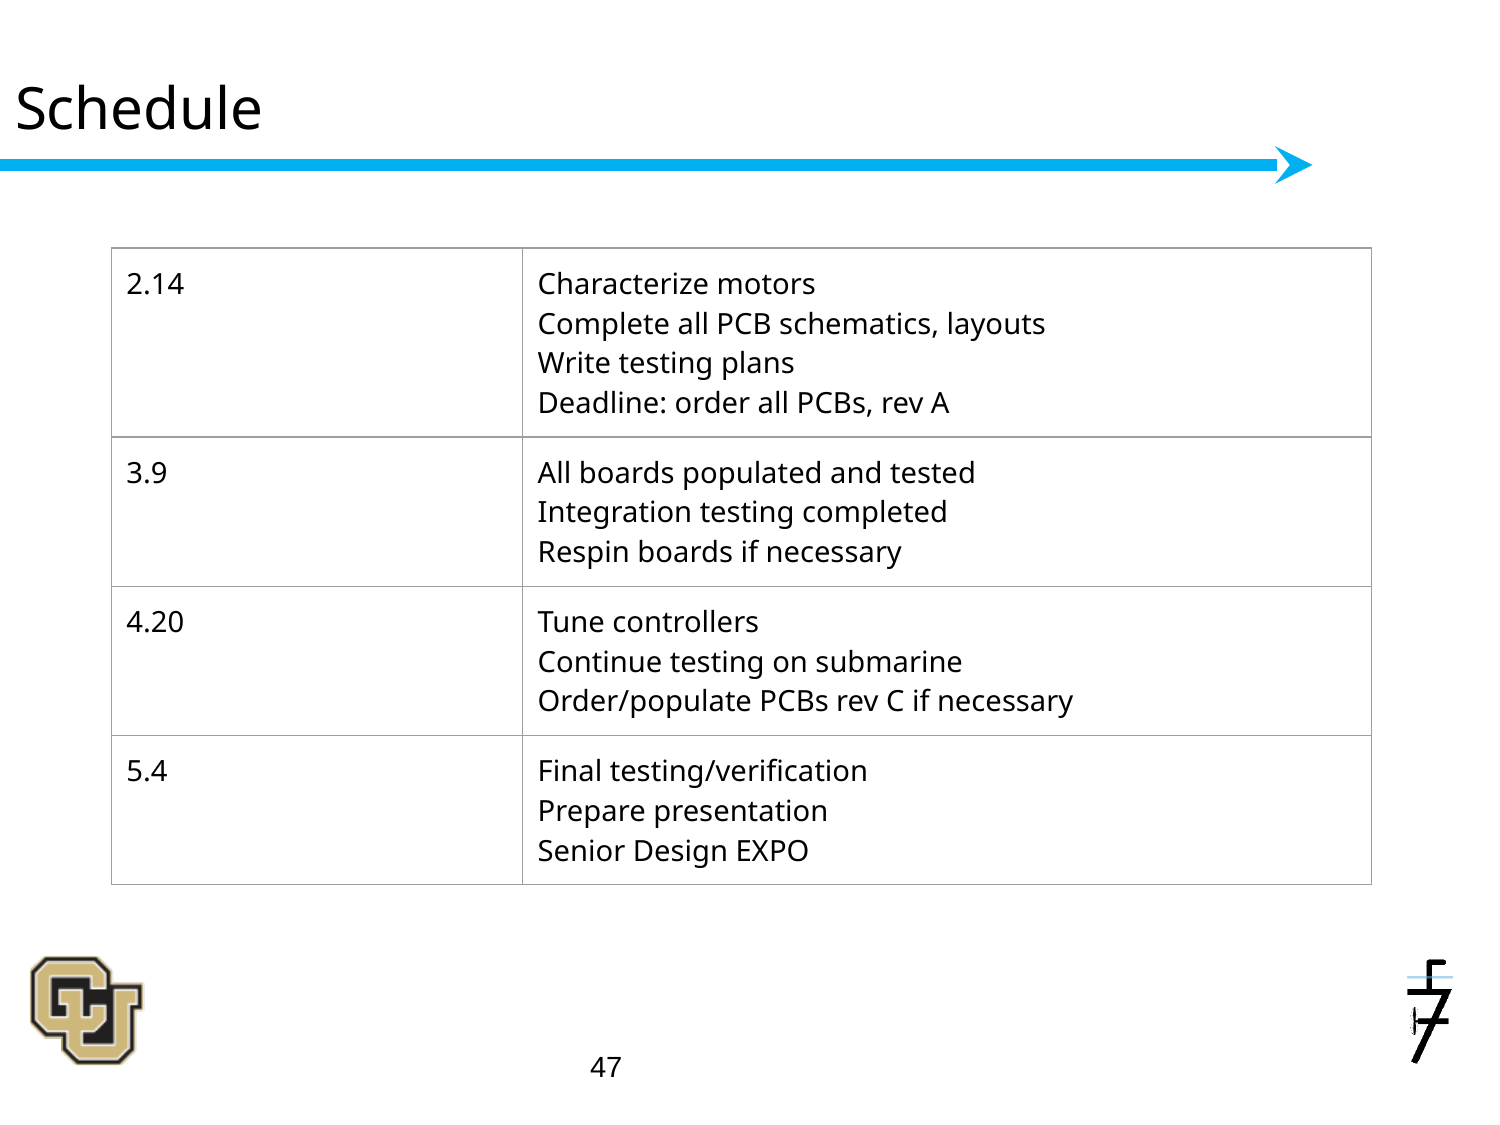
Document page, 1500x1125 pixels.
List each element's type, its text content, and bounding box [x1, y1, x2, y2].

picture [1387, 956, 1463, 1069]
table_cell Tune controllers Continue testing on submarine Order/populate PCBs rev C if necessary [523, 587, 1371, 735]
table_cell 5.4 [112, 736, 522, 884]
table_header 2.14 [112, 249, 522, 436]
picture [24, 950, 150, 1075]
slide_number ‹#› [575, 1041, 925, 1120]
table_cell All boards populated and tested Integration testing completed Respin boards if necessary [523, 438, 1371, 586]
table_cell Final testing/verification Prepare presentation Senior Design EXPO [523, 736, 1371, 884]
title Schedule [0, 12, 1350, 200]
table_header Characterize motors Complete all PCB schematics, layouts Write testing plans Deadline: order all PCBs, rev A [523, 249, 1371, 436]
table_cell 3.9 [112, 438, 522, 586]
table_cell 4.20 [112, 587, 522, 735]
